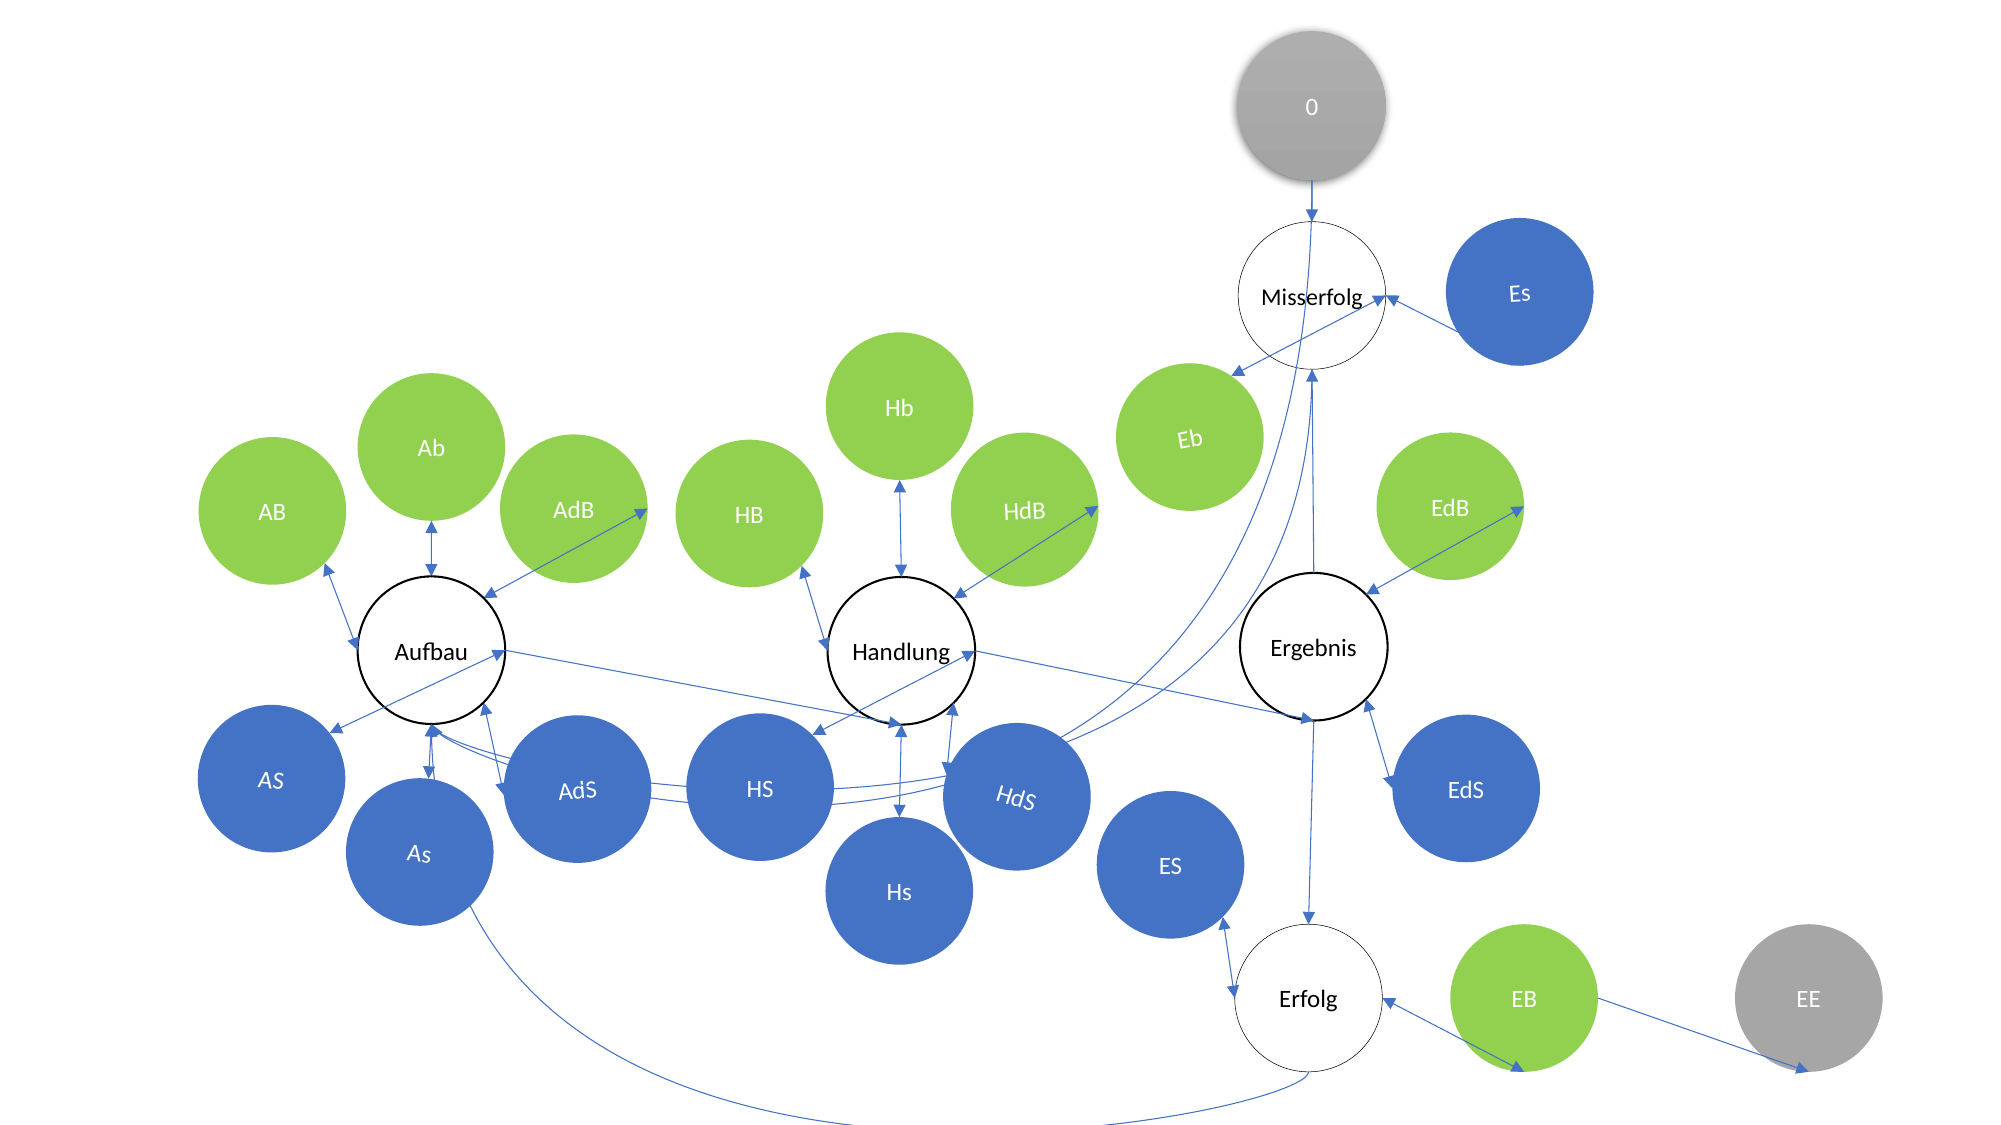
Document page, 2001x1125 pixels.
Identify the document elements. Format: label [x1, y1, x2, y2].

text_box [197, 31, 1883, 1072]
